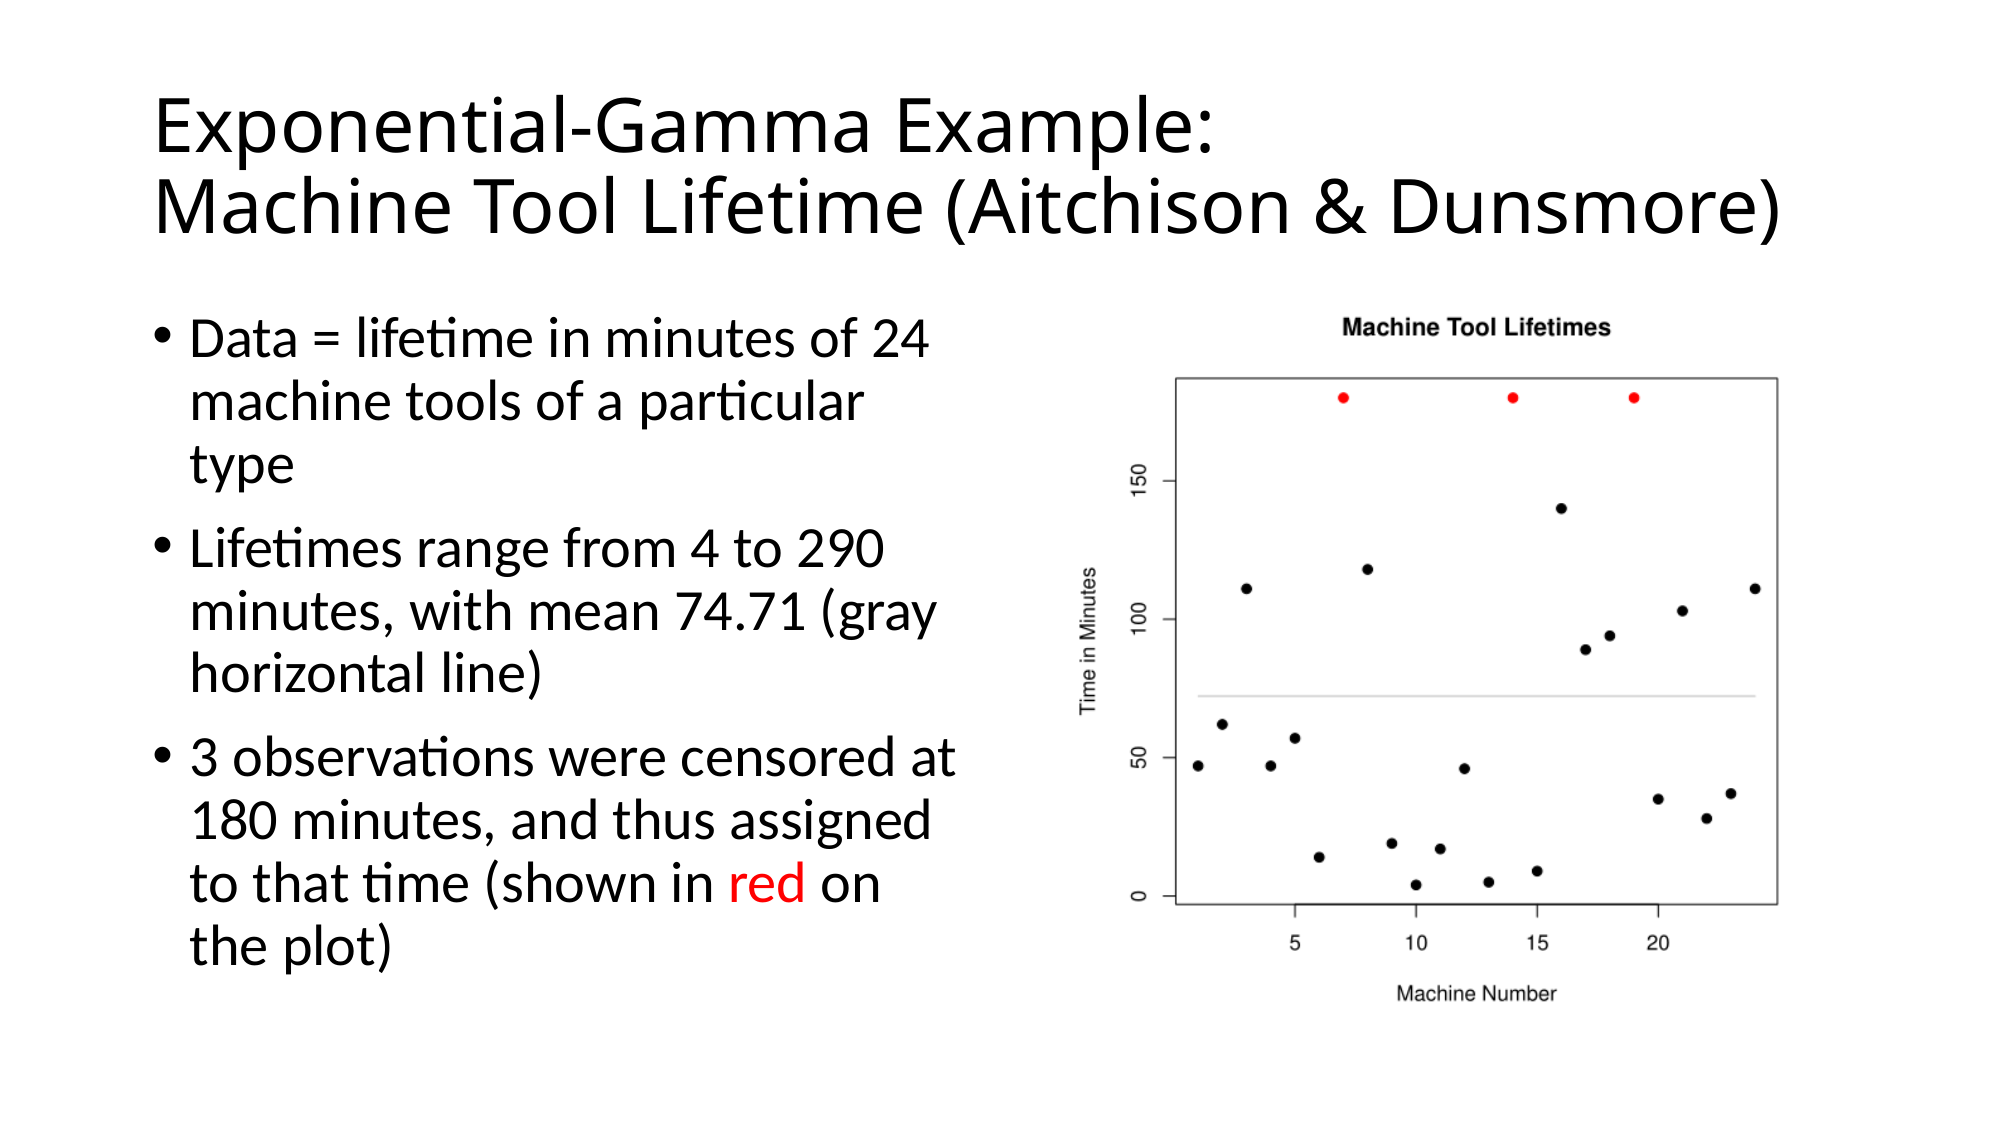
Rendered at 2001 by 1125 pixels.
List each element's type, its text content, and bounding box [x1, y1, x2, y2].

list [1067, 299, 1808, 1014]
title Exponential-Gamma Example: Machine Tool Lifetime (Aitchison & Dunsmore) [137, 59, 1863, 278]
list Data = lifetime in minutes of 24 machine tools of a particular type Lifetimes range from 4 to 290 minutes, with mean 74.71 (gray horizontal line) 3 observations were censored at 180 minutes, and thus assigned to that time (shown in red on the plot) [137, 299, 988, 1014]
